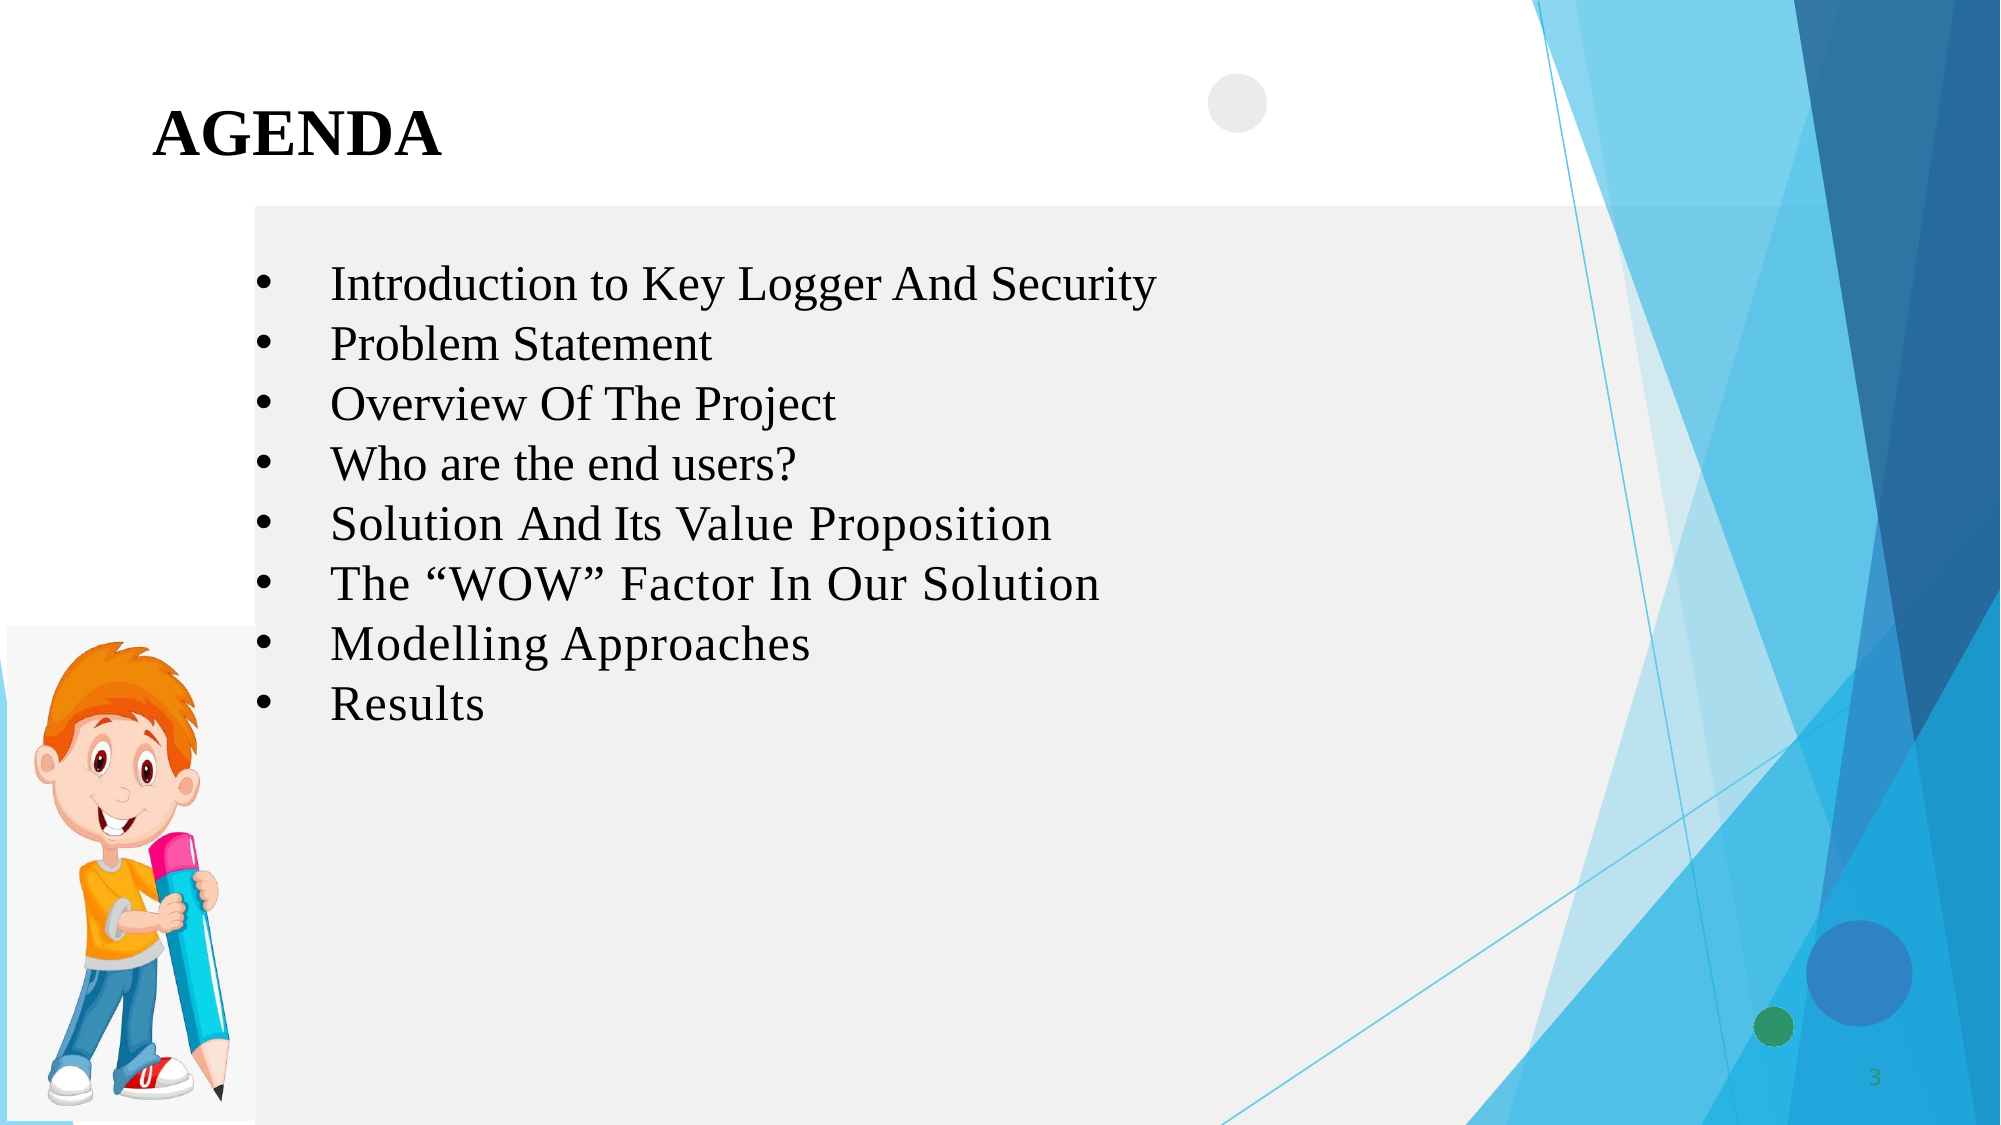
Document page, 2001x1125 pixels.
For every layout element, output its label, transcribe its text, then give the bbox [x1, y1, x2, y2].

title AGENDA [150, 86, 537, 277]
text_box Introduction to Key Logger And Security Problem Statement Overview Of The Project Who are the end users? Solution And Its Value Proposition The “WOW” Factor In Our Solution Modelling Approaches Results [255, 205, 1215, 1125]
picture [1752, 1005, 1794, 1048]
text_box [7, 626, 582, 1121]
text_box [1207, 84, 1215, 123]
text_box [1220, 0, 2000, 1125]
